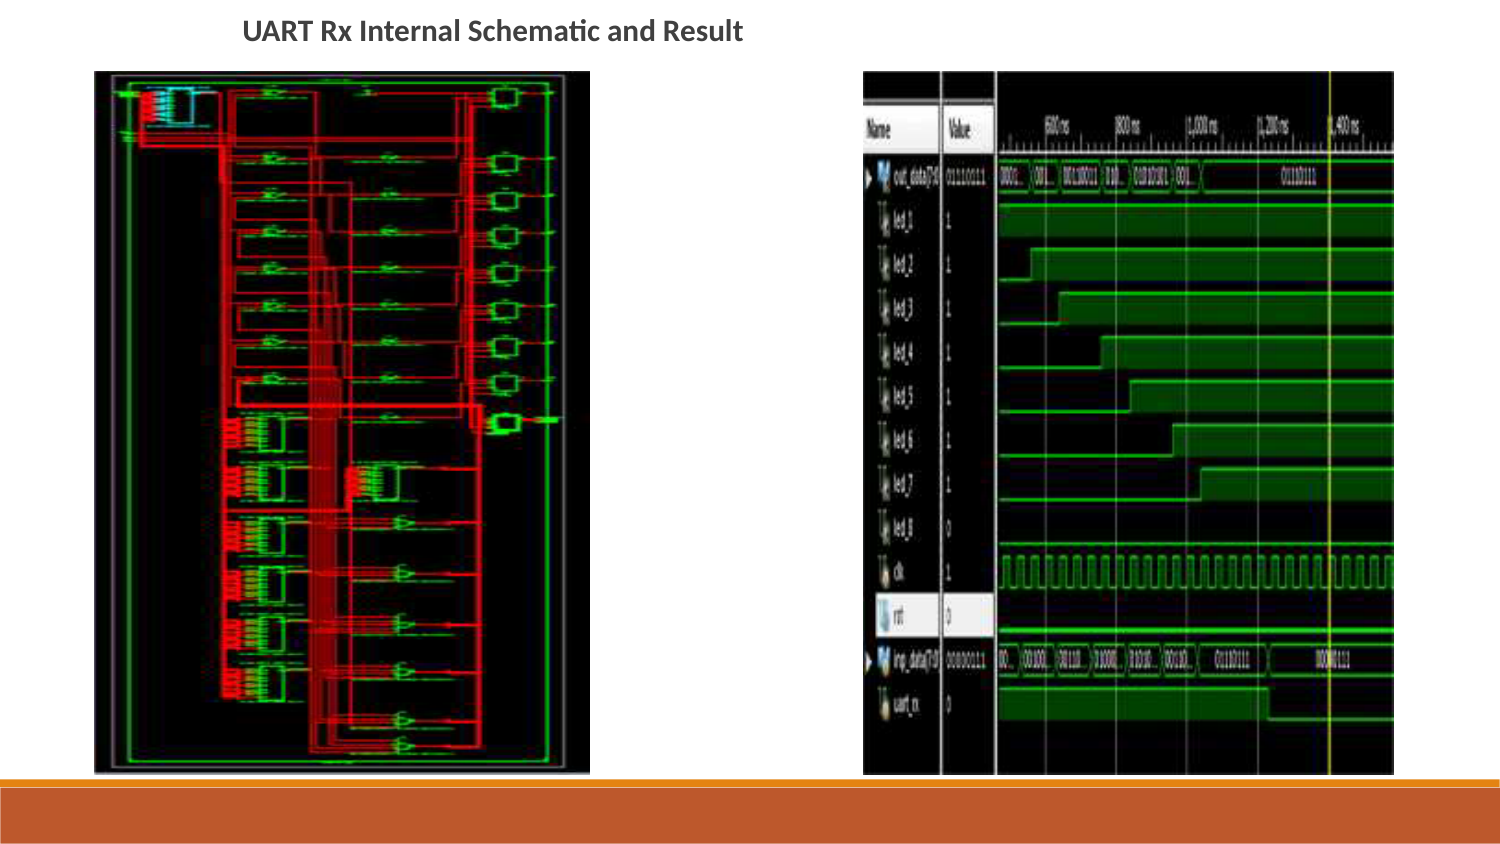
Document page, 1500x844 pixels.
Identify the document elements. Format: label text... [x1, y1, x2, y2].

picture [863, 70, 1395, 776]
list UART Rx Internal Schematic and Result [227, 0, 1500, 88]
picture [93, 70, 591, 776]
